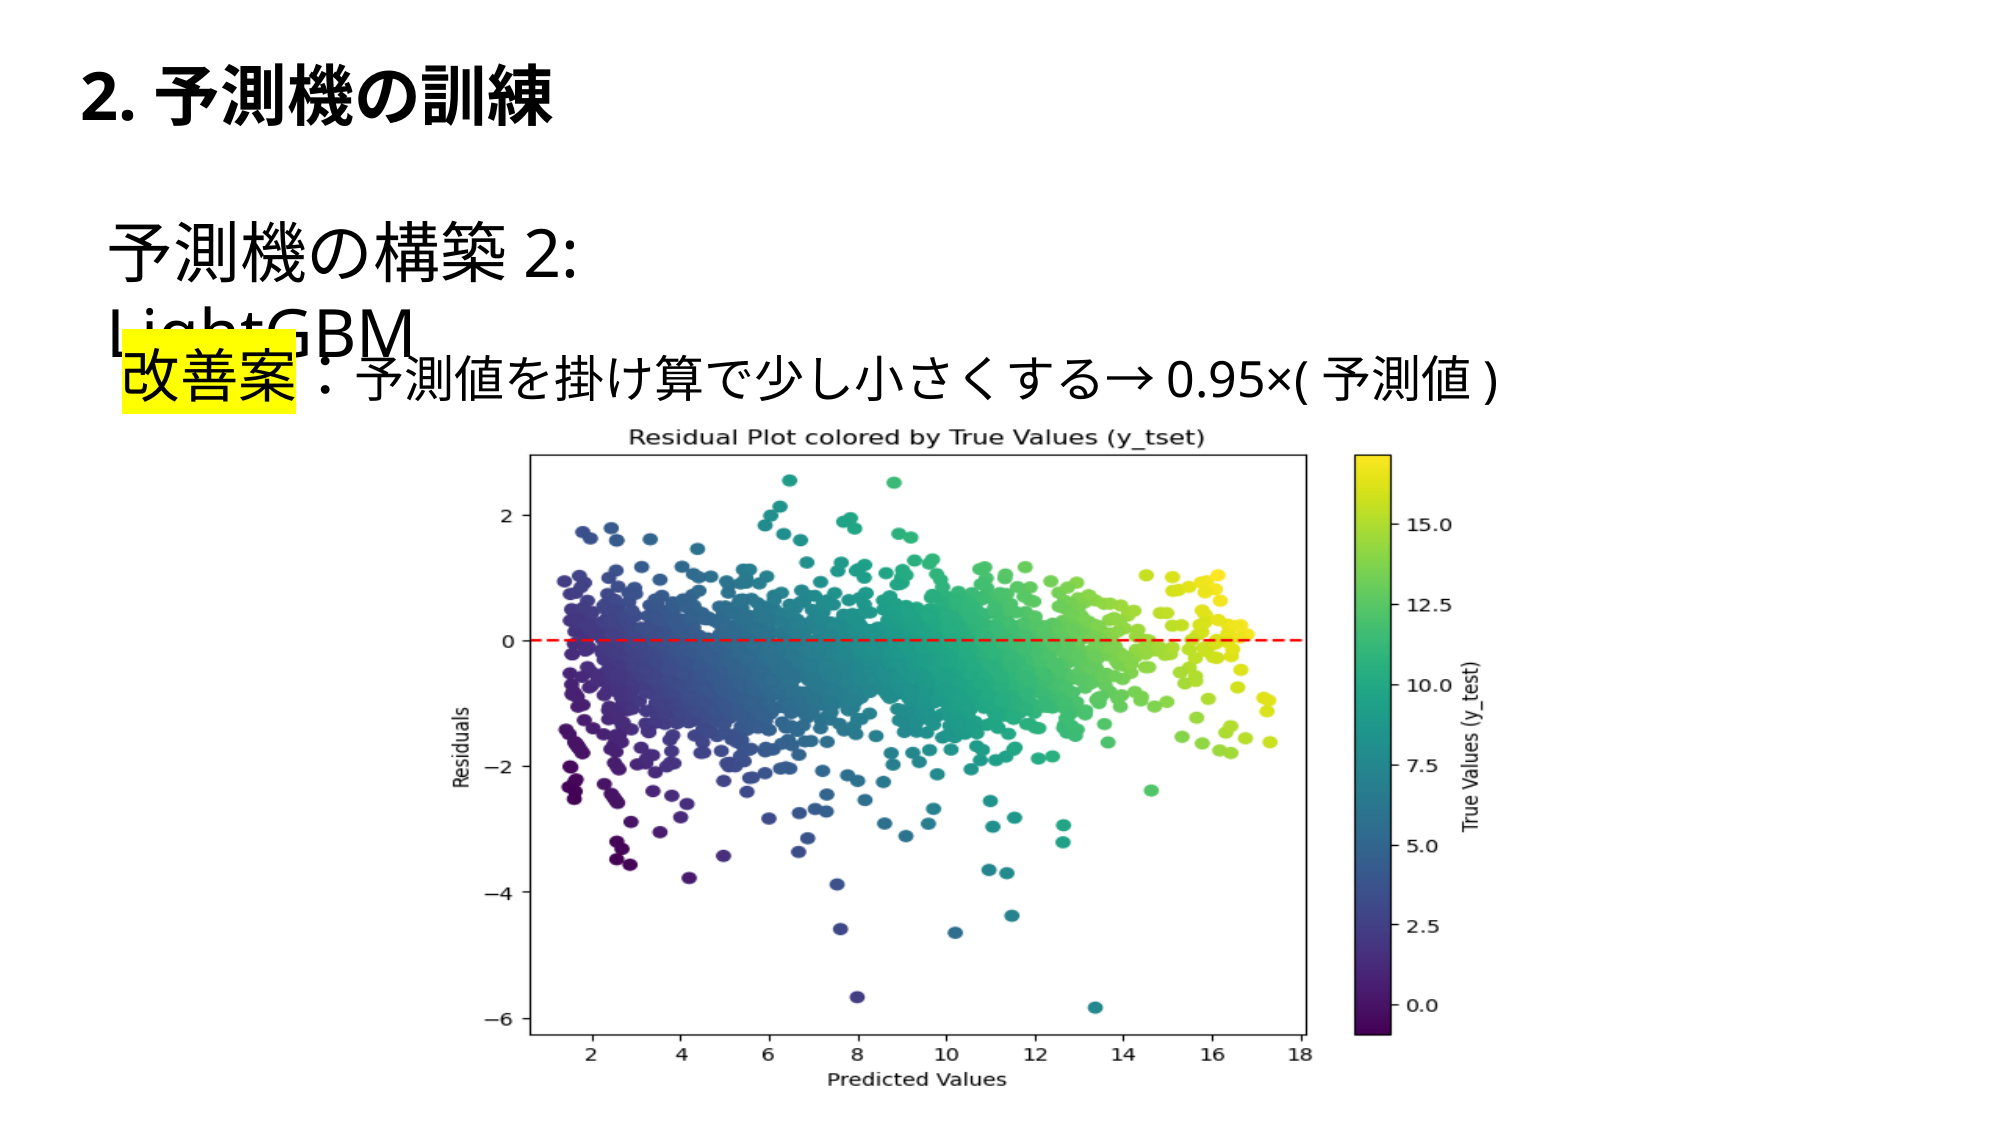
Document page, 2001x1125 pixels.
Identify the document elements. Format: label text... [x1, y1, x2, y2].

text_box 予測機の構築2: LightGBM [91, 203, 968, 379]
text_box 改善案：予測値を掛け算で少し小さくする→0.95×(予測値) [107, 331, 1550, 417]
text_box 2.予測機の訓練 [66, 46, 602, 142]
picture [436, 416, 1500, 1101]
